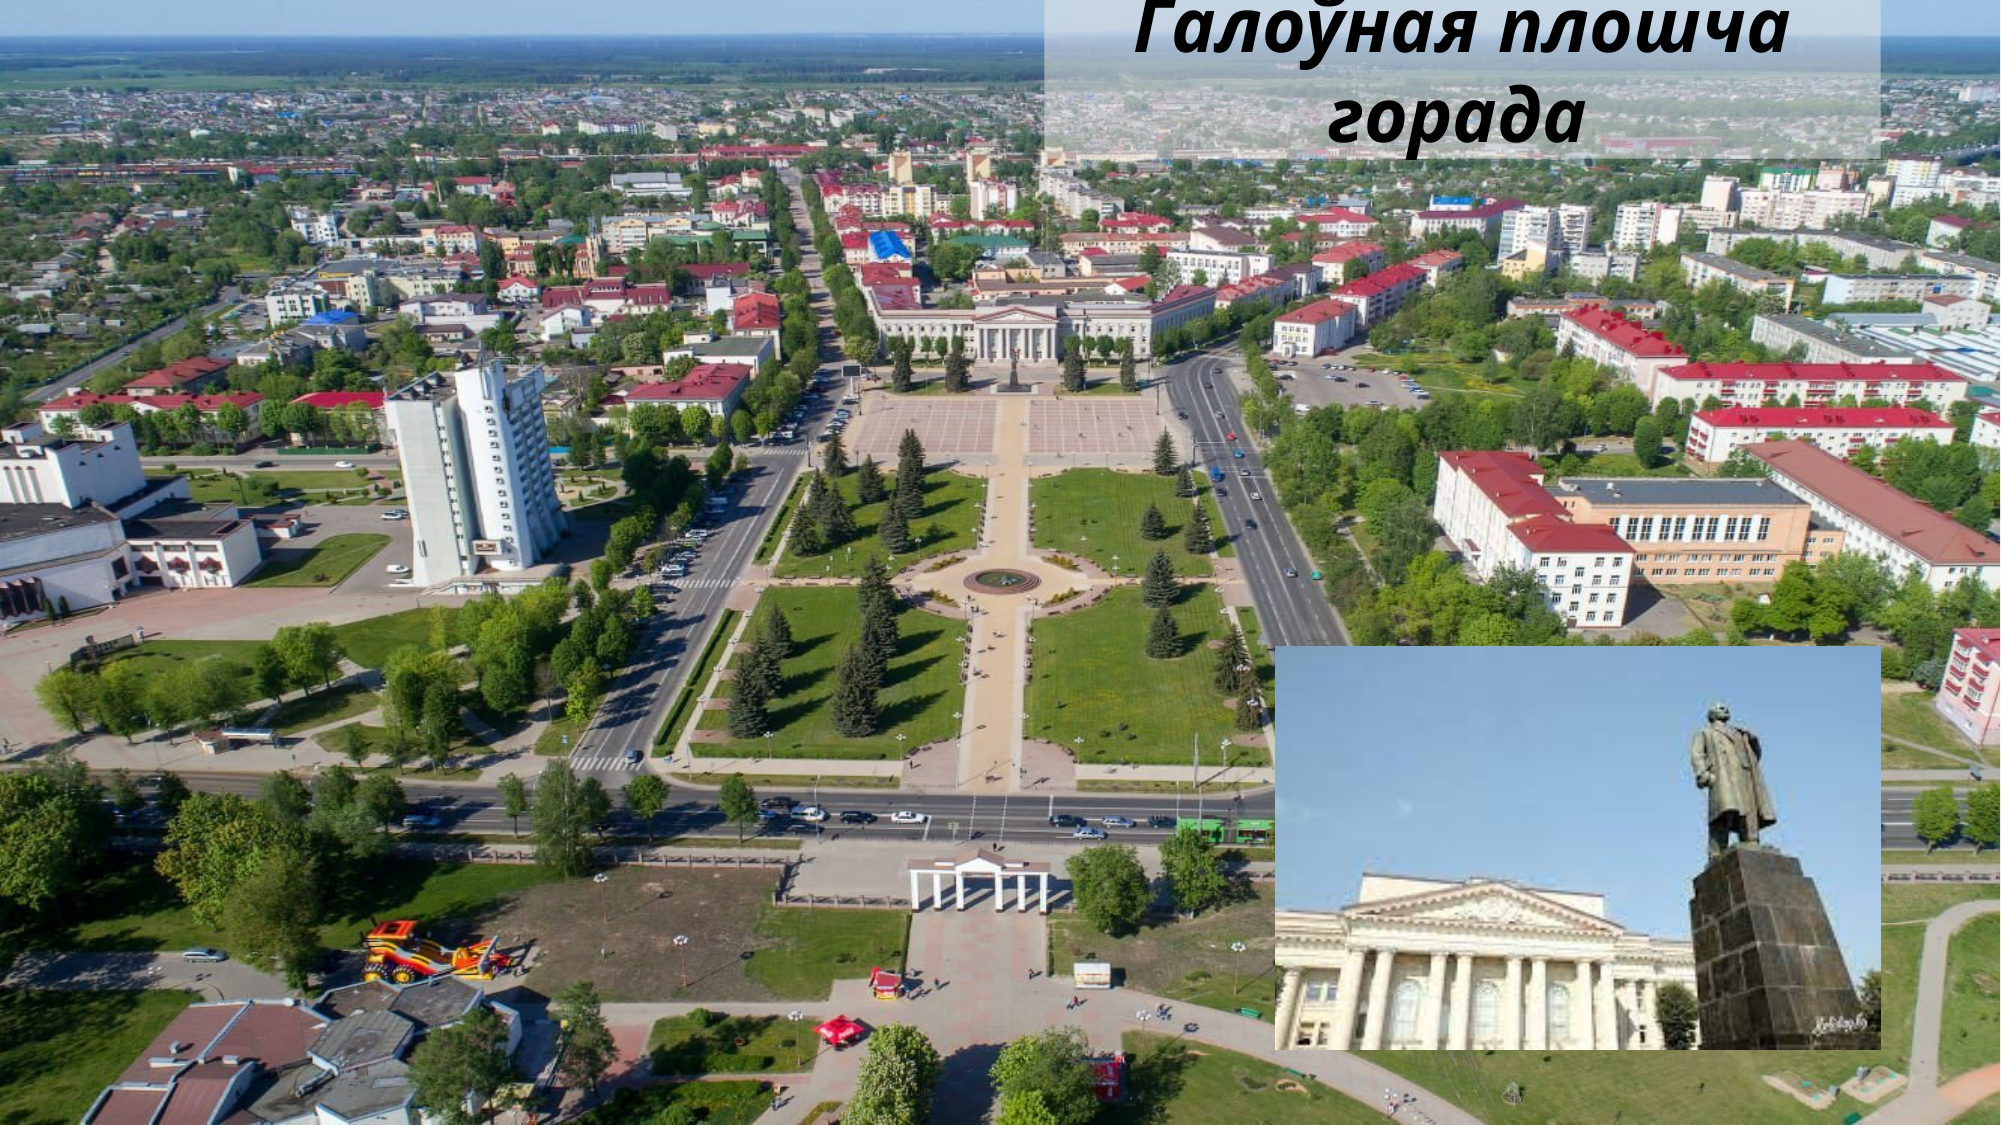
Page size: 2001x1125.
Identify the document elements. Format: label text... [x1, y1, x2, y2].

picture [0, 0, 2001, 1125]
title Галоўная плошча горада [1044, 0, 1881, 159]
